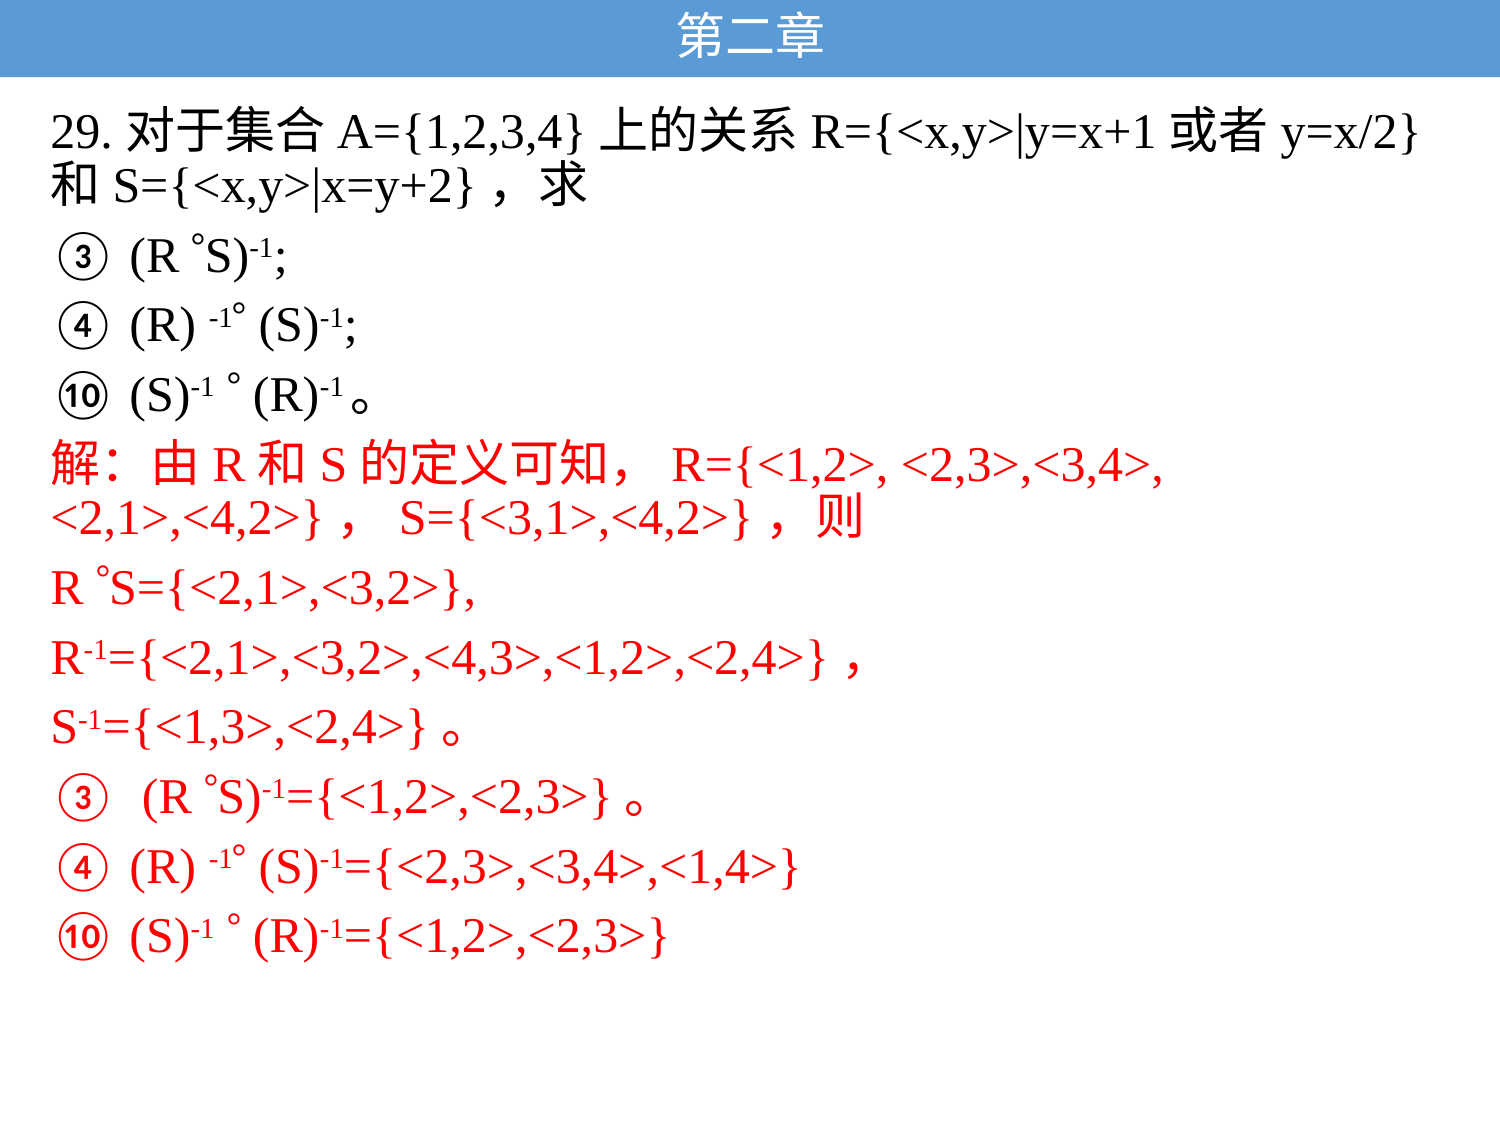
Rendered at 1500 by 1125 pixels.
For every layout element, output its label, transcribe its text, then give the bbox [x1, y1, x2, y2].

title 第二章 [0, 0, 1500, 78]
list 29.对于集合A={1,2,3,4}上的关系R={<x,y>|y=x+1或者y=x/2}和S={<x,y>|x=y+2}，求 ③ (R S)-1; ④ (R) -1 (S)-1; ⑩ (S)-1  (R)-1。 解：由R和S的定义可知，R={<1,2>, <2,3>,<3,4>, <2,1>,<4,2>}，S={<3,1>,<4,2>}，则 R S={<2,1>,<3,2>}, R-1={<2,1>,<3,2>,<4,3>,<1,2>,<2,4>}， S-1={<1,3>,<2,4>}。 ③ (R S)-1={<1,2>,<2,3>}。 ④ (R) -1 (S)-1={<2,3>,<3,4>,<1,4>} ⑩ (S)-1  (R)-1={<1,2>,<2,3>} [35, 97, 1459, 1032]
